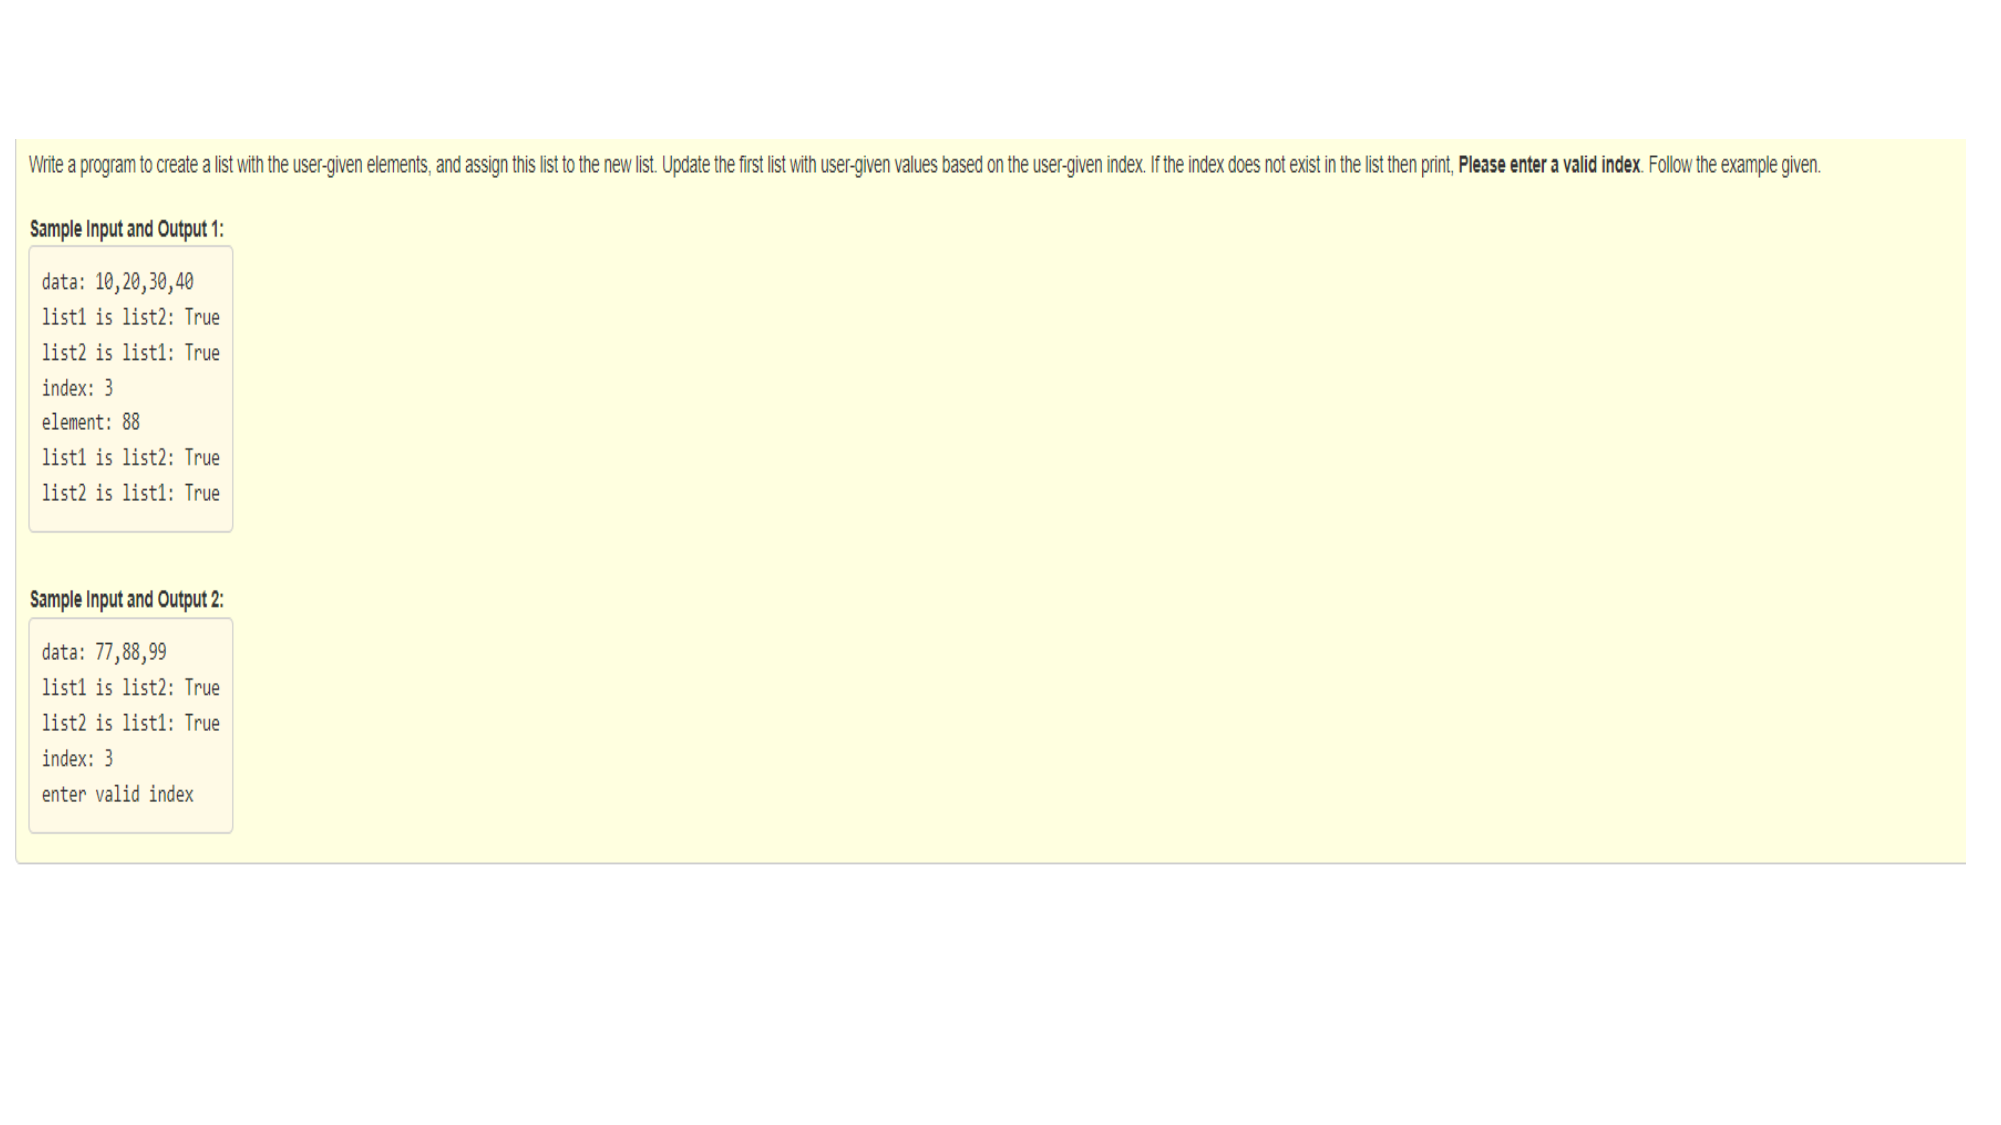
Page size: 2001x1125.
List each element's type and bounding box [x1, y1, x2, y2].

list [13, 139, 1966, 868]
